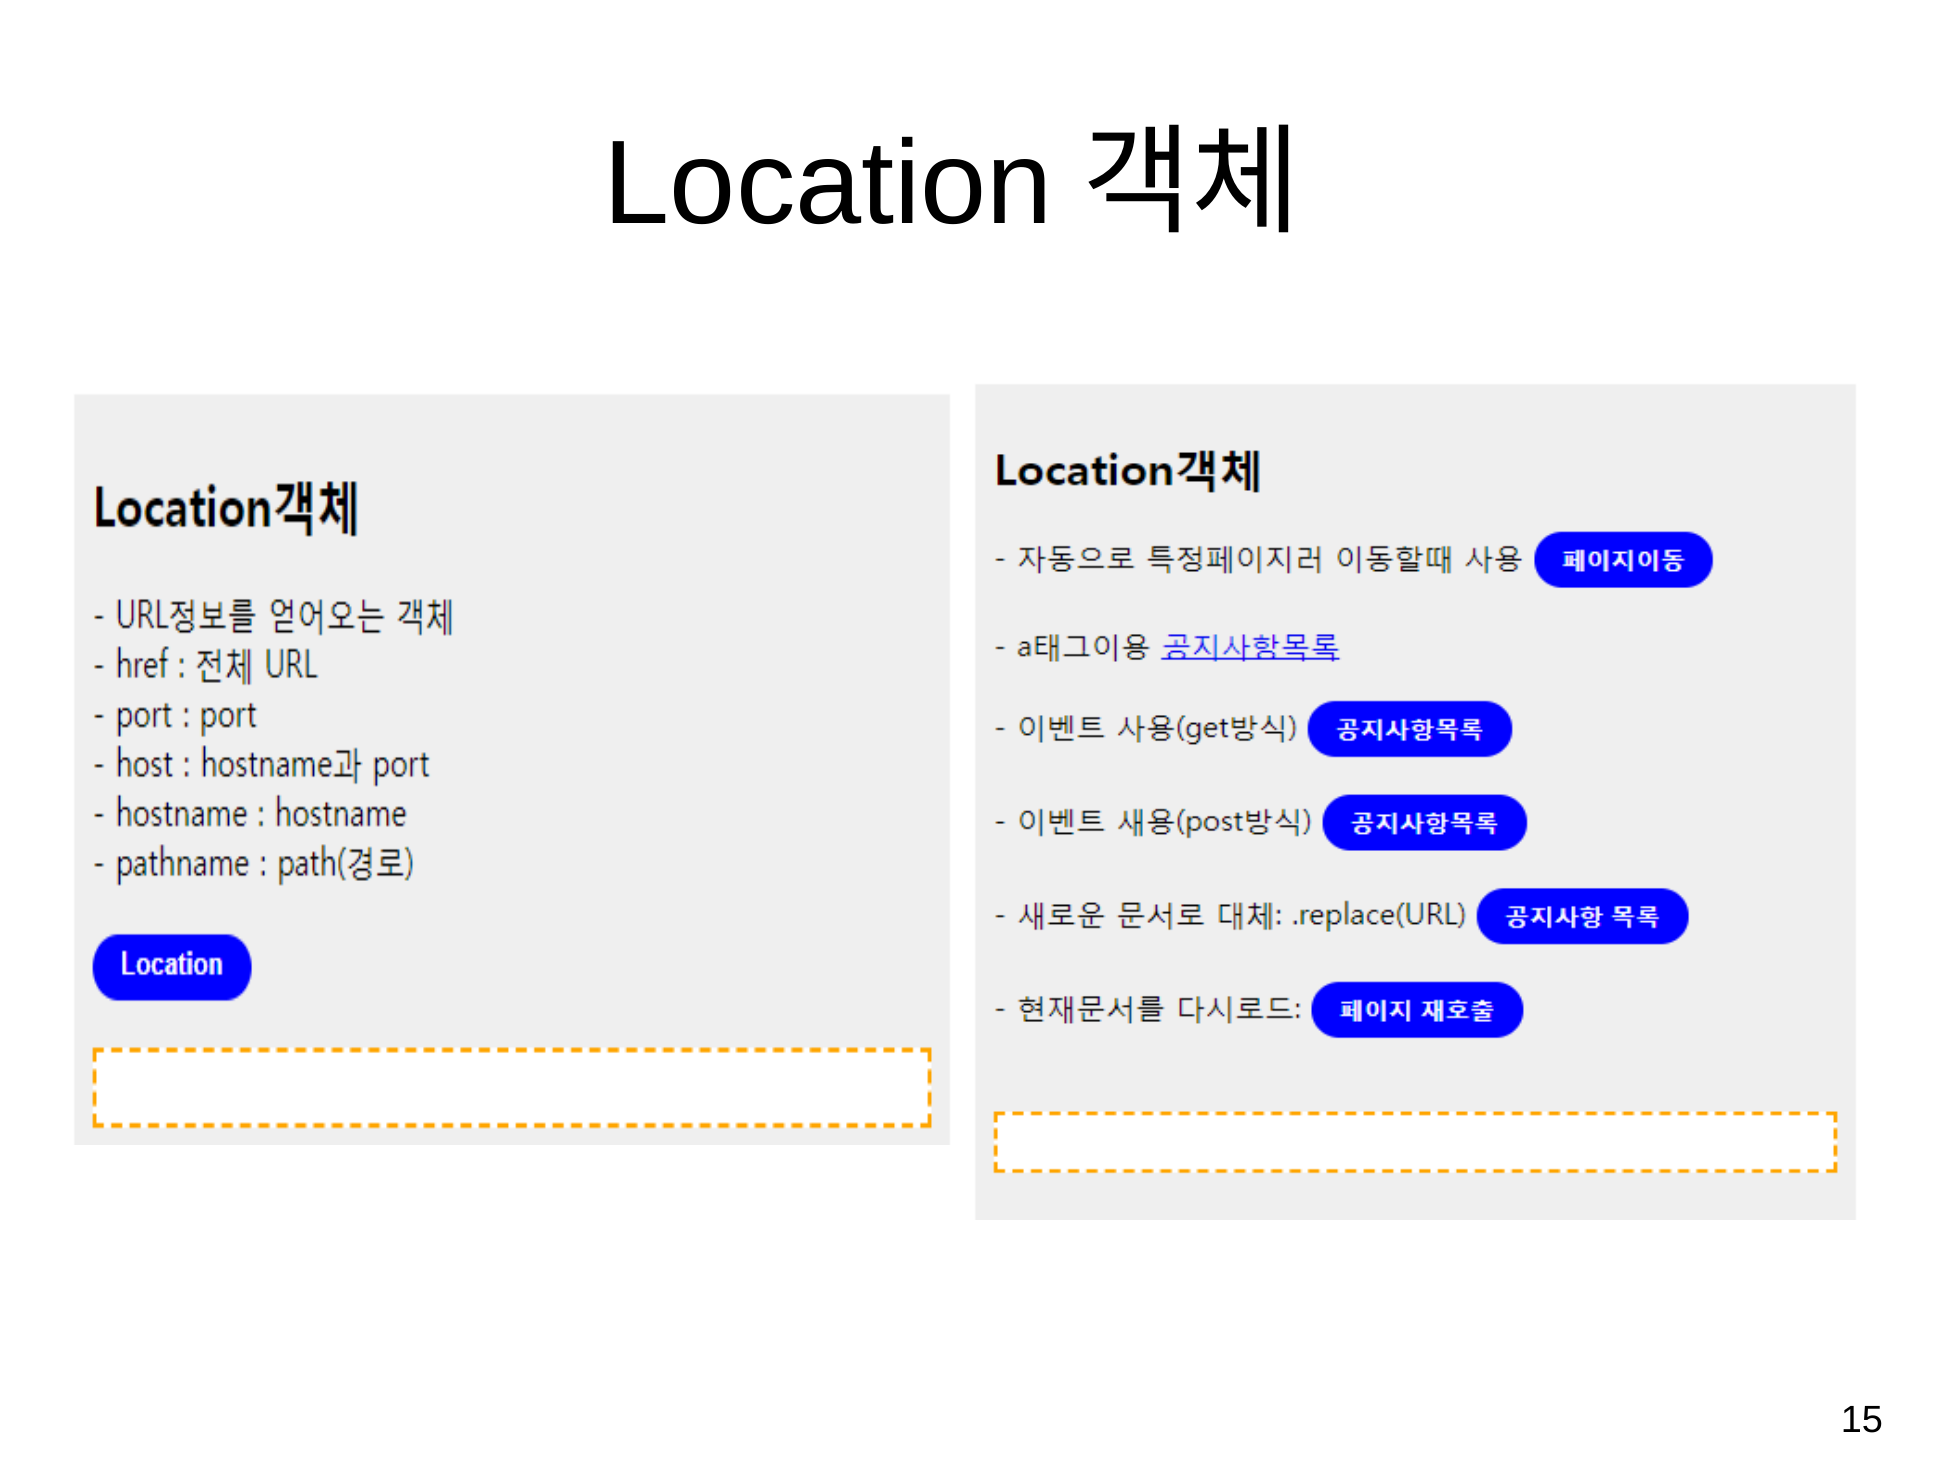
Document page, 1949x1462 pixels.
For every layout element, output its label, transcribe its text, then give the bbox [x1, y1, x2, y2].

picture [972, 380, 1861, 1220]
slide_number ‹#› [1496, 1372, 1899, 1462]
picture [71, 380, 954, 1145]
title Location객체 [156, 92, 1749, 255]
